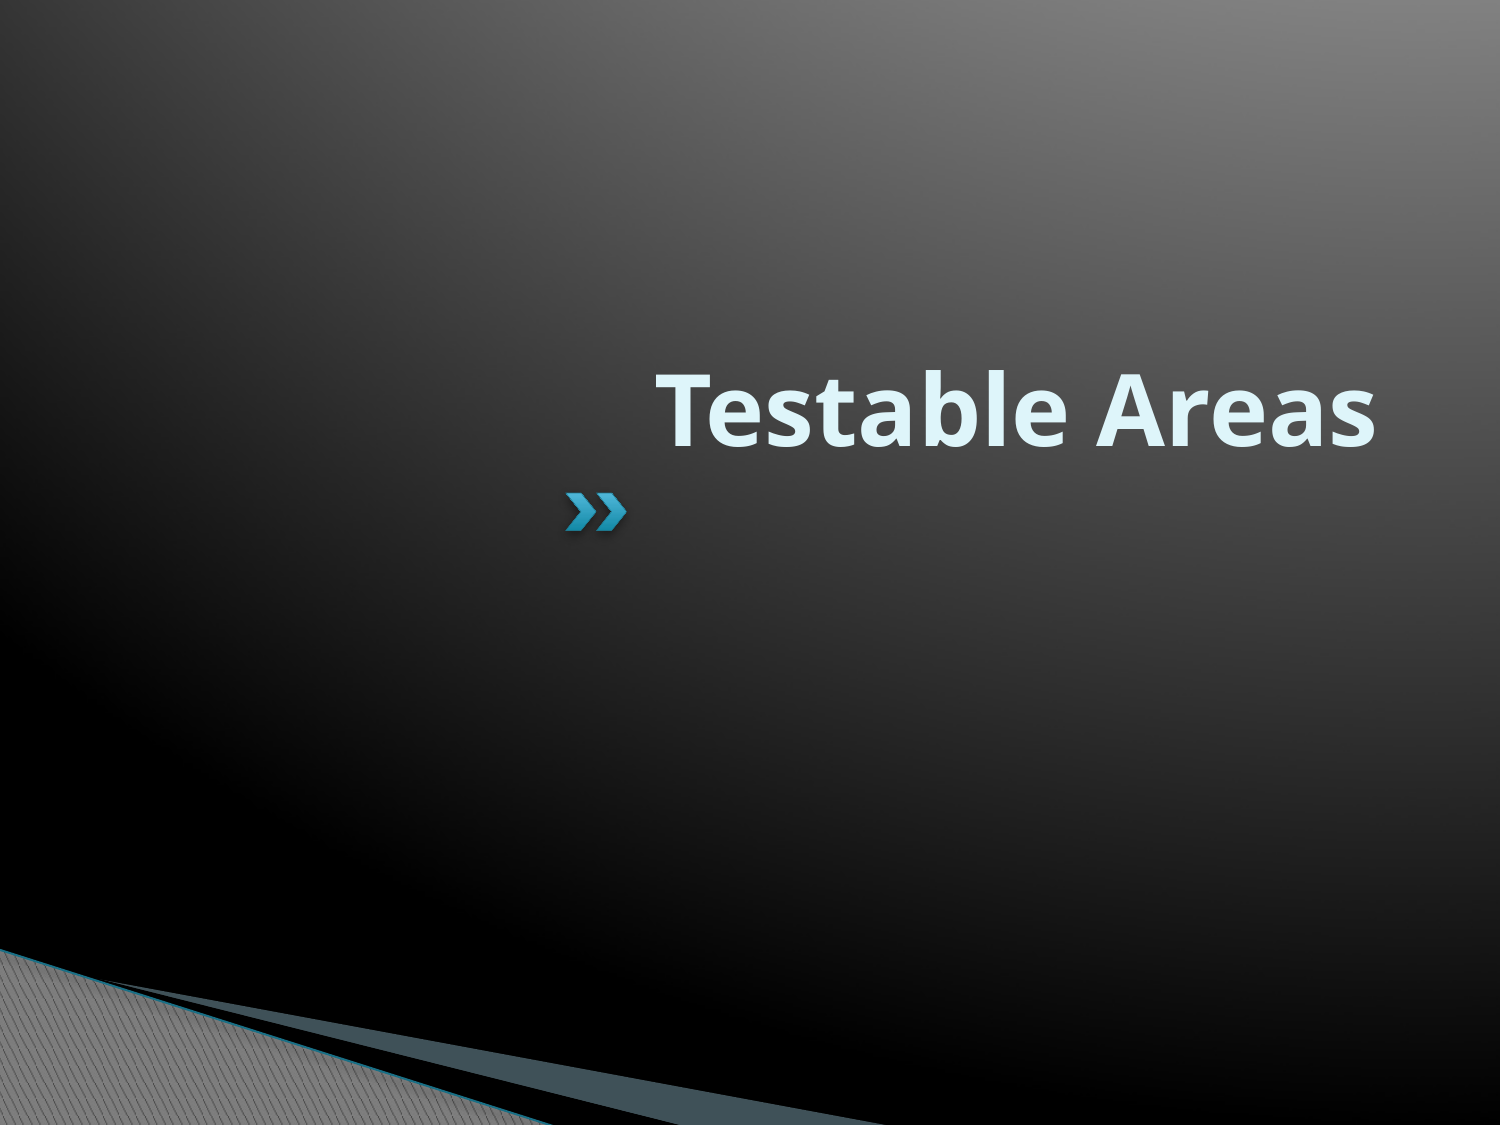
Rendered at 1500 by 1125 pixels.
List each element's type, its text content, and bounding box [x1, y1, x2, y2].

picture [0, 0, 1500, 1125]
picture [0, 952, 543, 1125]
title Testable Areas [118, 173, 1394, 474]
